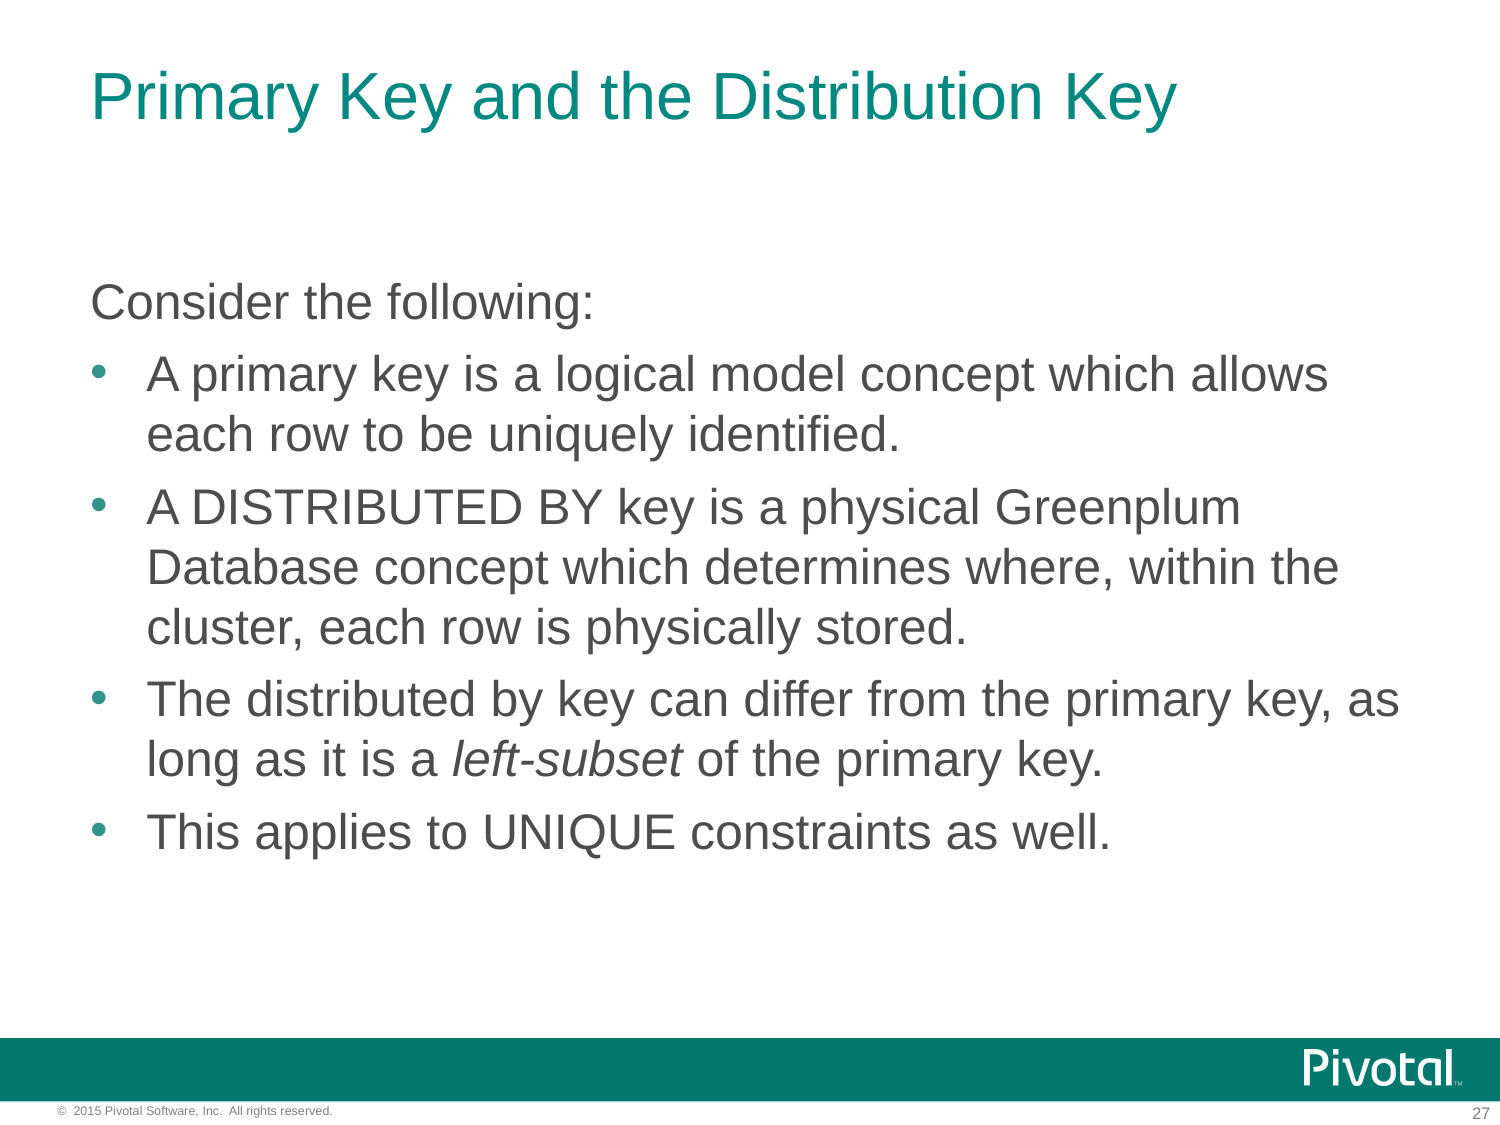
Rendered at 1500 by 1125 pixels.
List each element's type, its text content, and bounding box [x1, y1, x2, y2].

title Primary Key and the Distribution Key [75, 45, 1425, 233]
picture [1304, 1049, 1462, 1086]
list Consider the following: A primary key is a logical model concept which allows each row to be uniquely identified. A DISTRIBUTED BY key is a physical Greenplum Database concept which determines where, within the cluster, each row is physically stored. The distributed by key can differ from the primary key, as long as it is a left-subset of the primary key. This applies to UNIQUE constraints as well. [75, 261, 1425, 1005]
